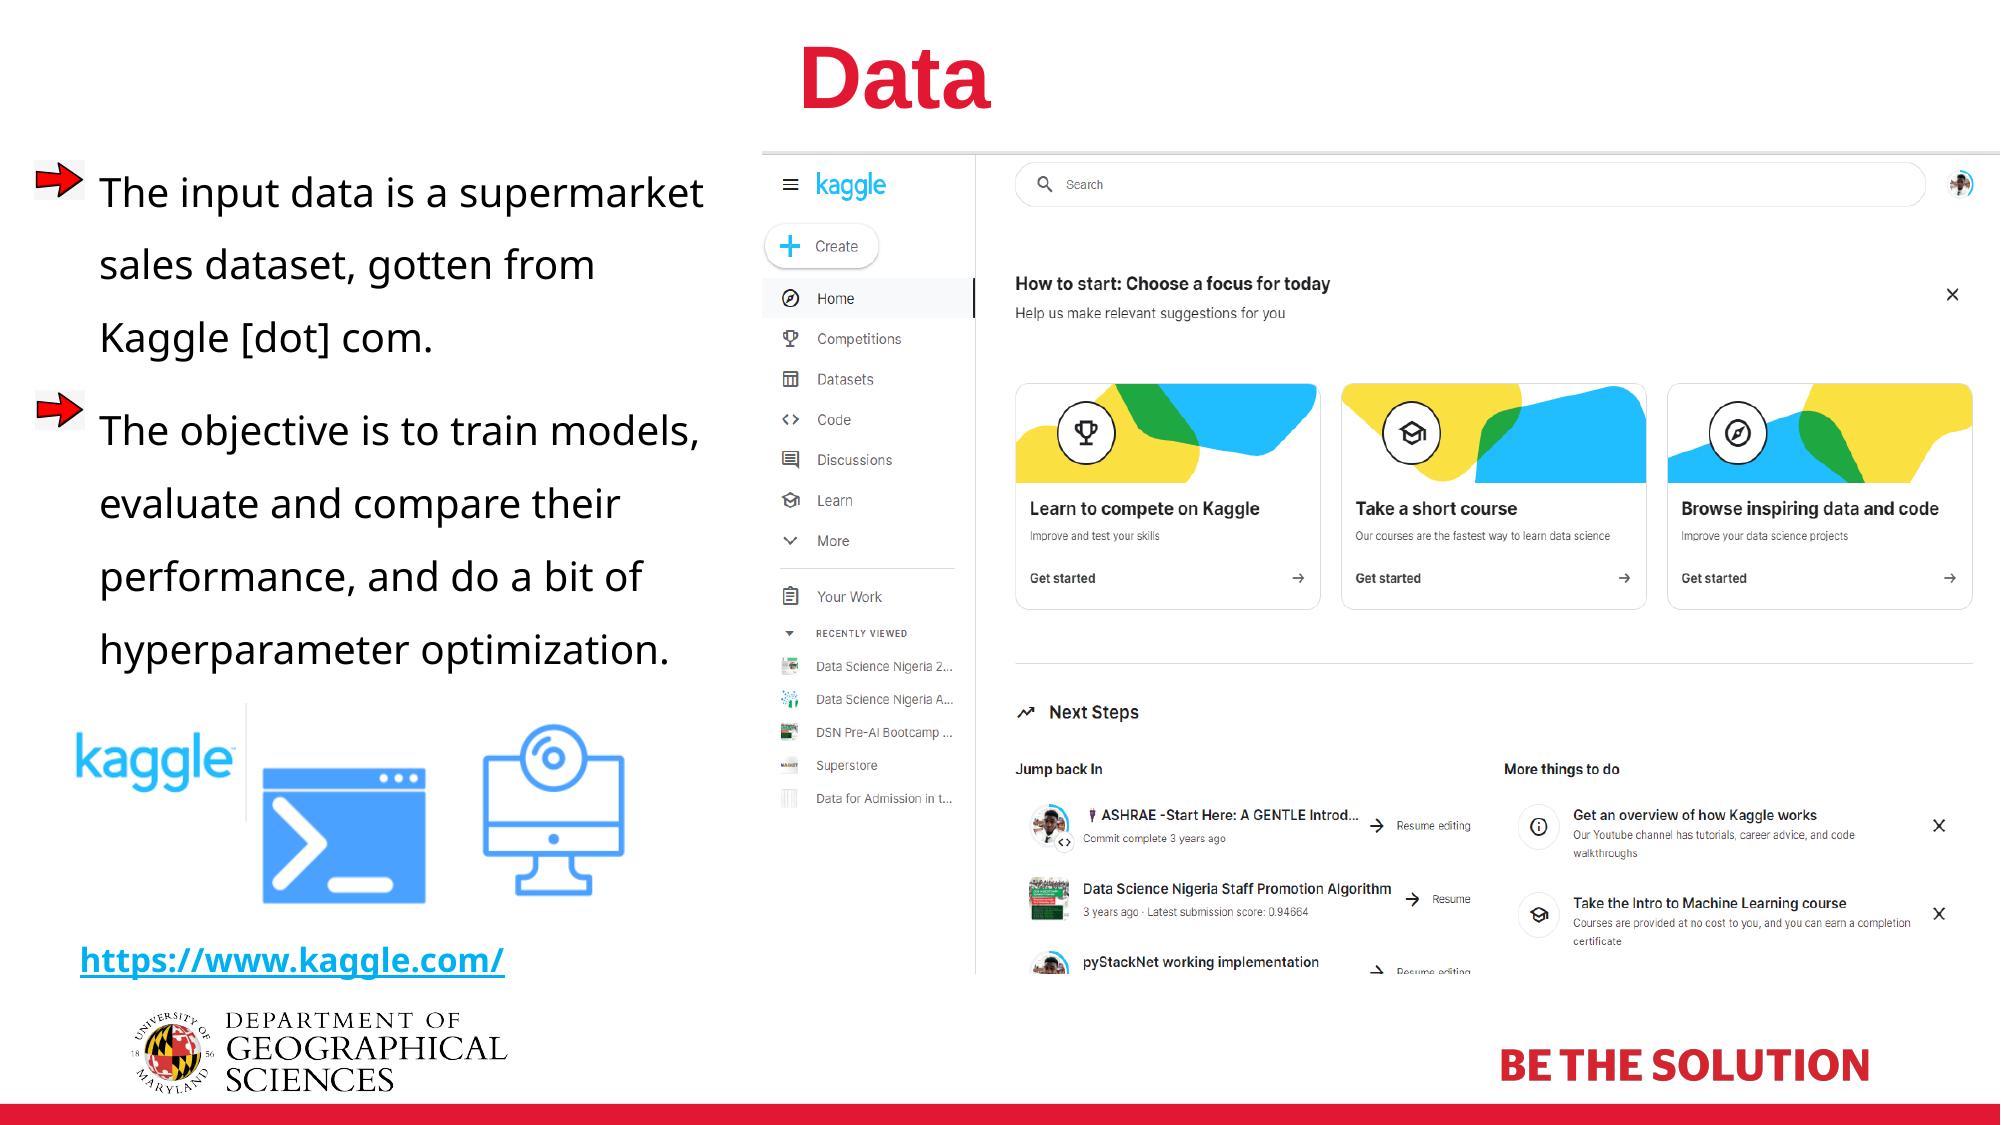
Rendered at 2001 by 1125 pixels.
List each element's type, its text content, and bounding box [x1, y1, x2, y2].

title Data [783, 24, 1123, 136]
text_box https://www.kaggle.com/ [64, 969, 543, 990]
picture [131, 1012, 508, 1094]
text_box The input data is a supermarket sales dataset, gotten from Kaggle [dot] com. The objective is to train models, evaluate and compare their performance, and do a bit of hyperparameter optimization. [84, 135, 724, 704]
picture [34, 389, 85, 430]
picture [762, 151, 2000, 974]
picture [33, 160, 85, 201]
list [59, 703, 673, 969]
